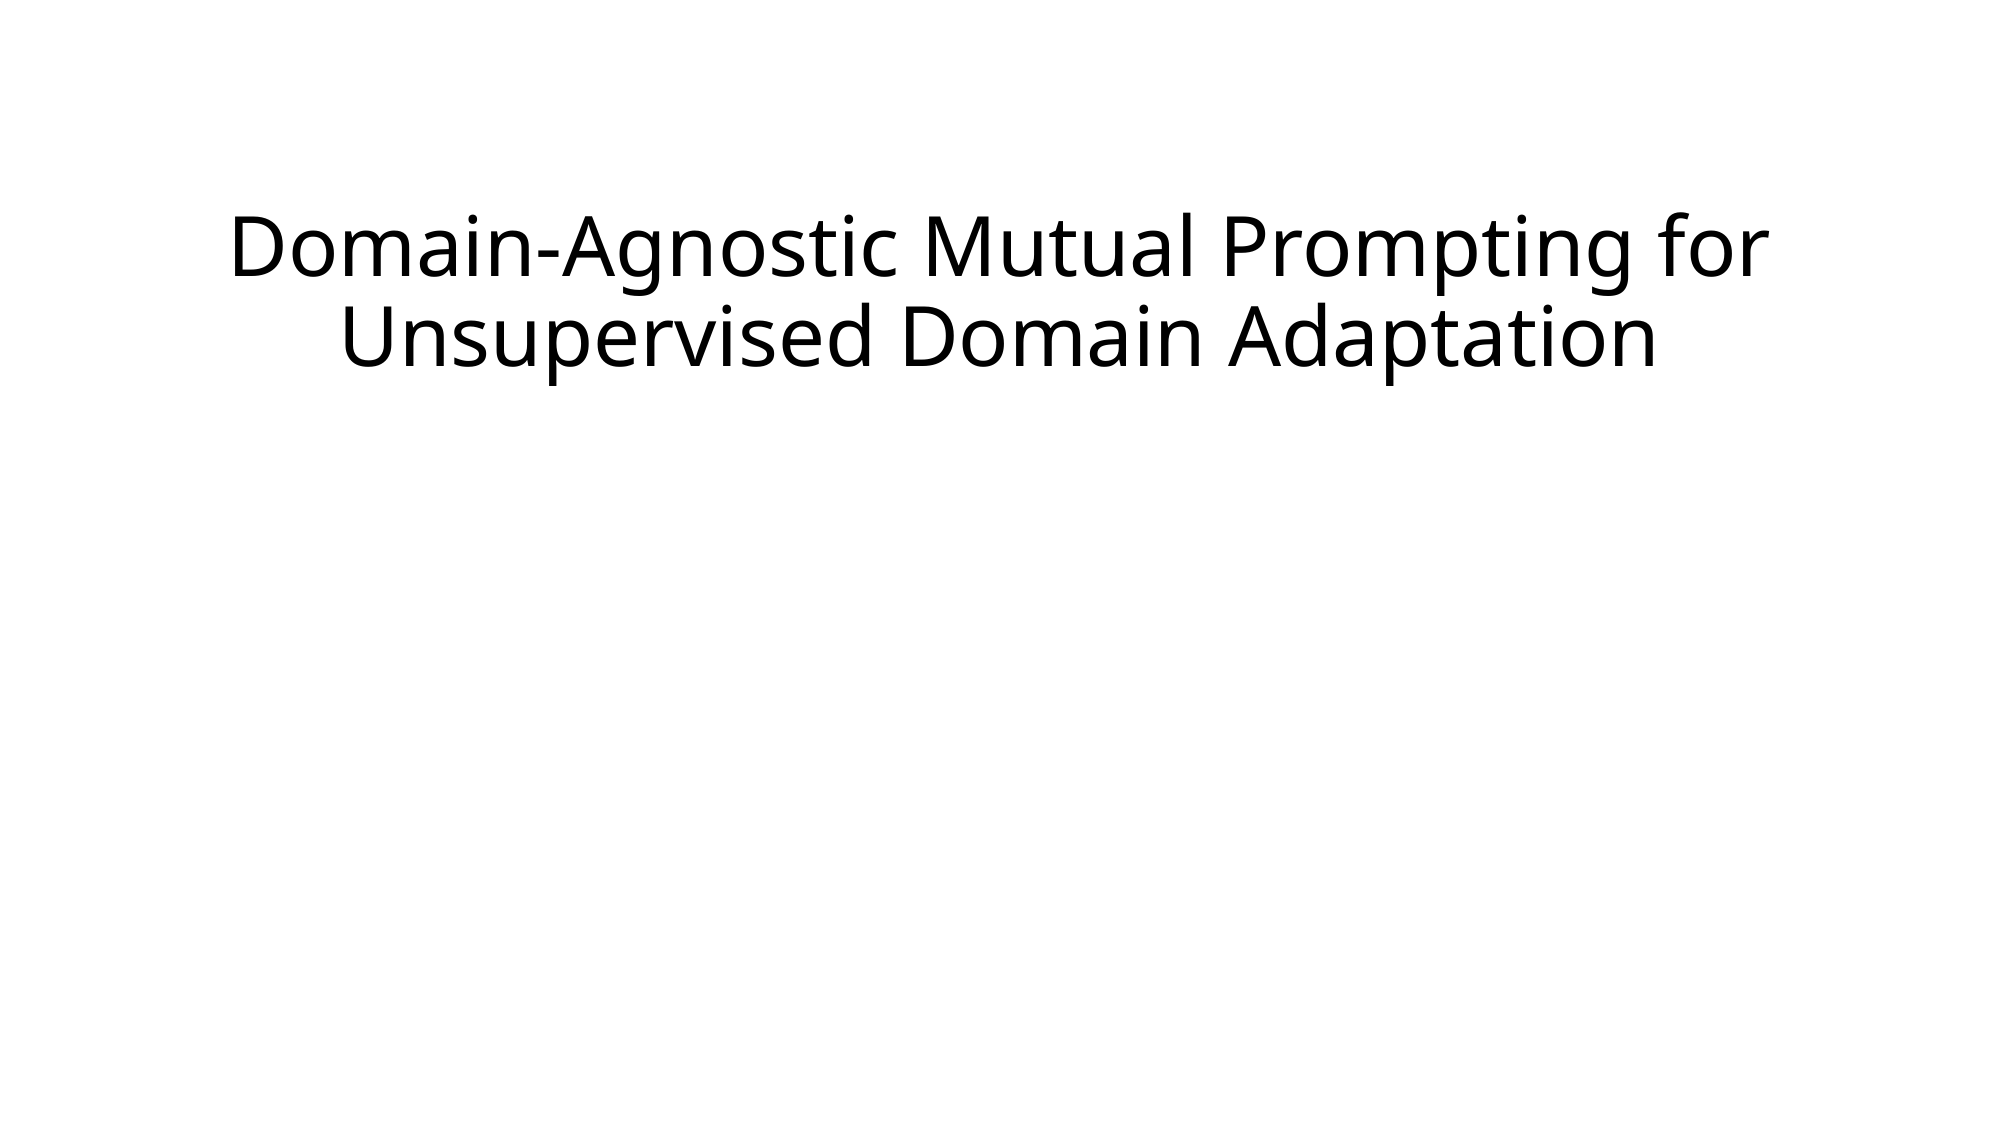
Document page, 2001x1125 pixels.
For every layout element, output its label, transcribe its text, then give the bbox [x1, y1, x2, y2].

title Domain-Agnostic Mutual Prompting for Unsupervised Domain Adaptation [0, 0, 2000, 392]
